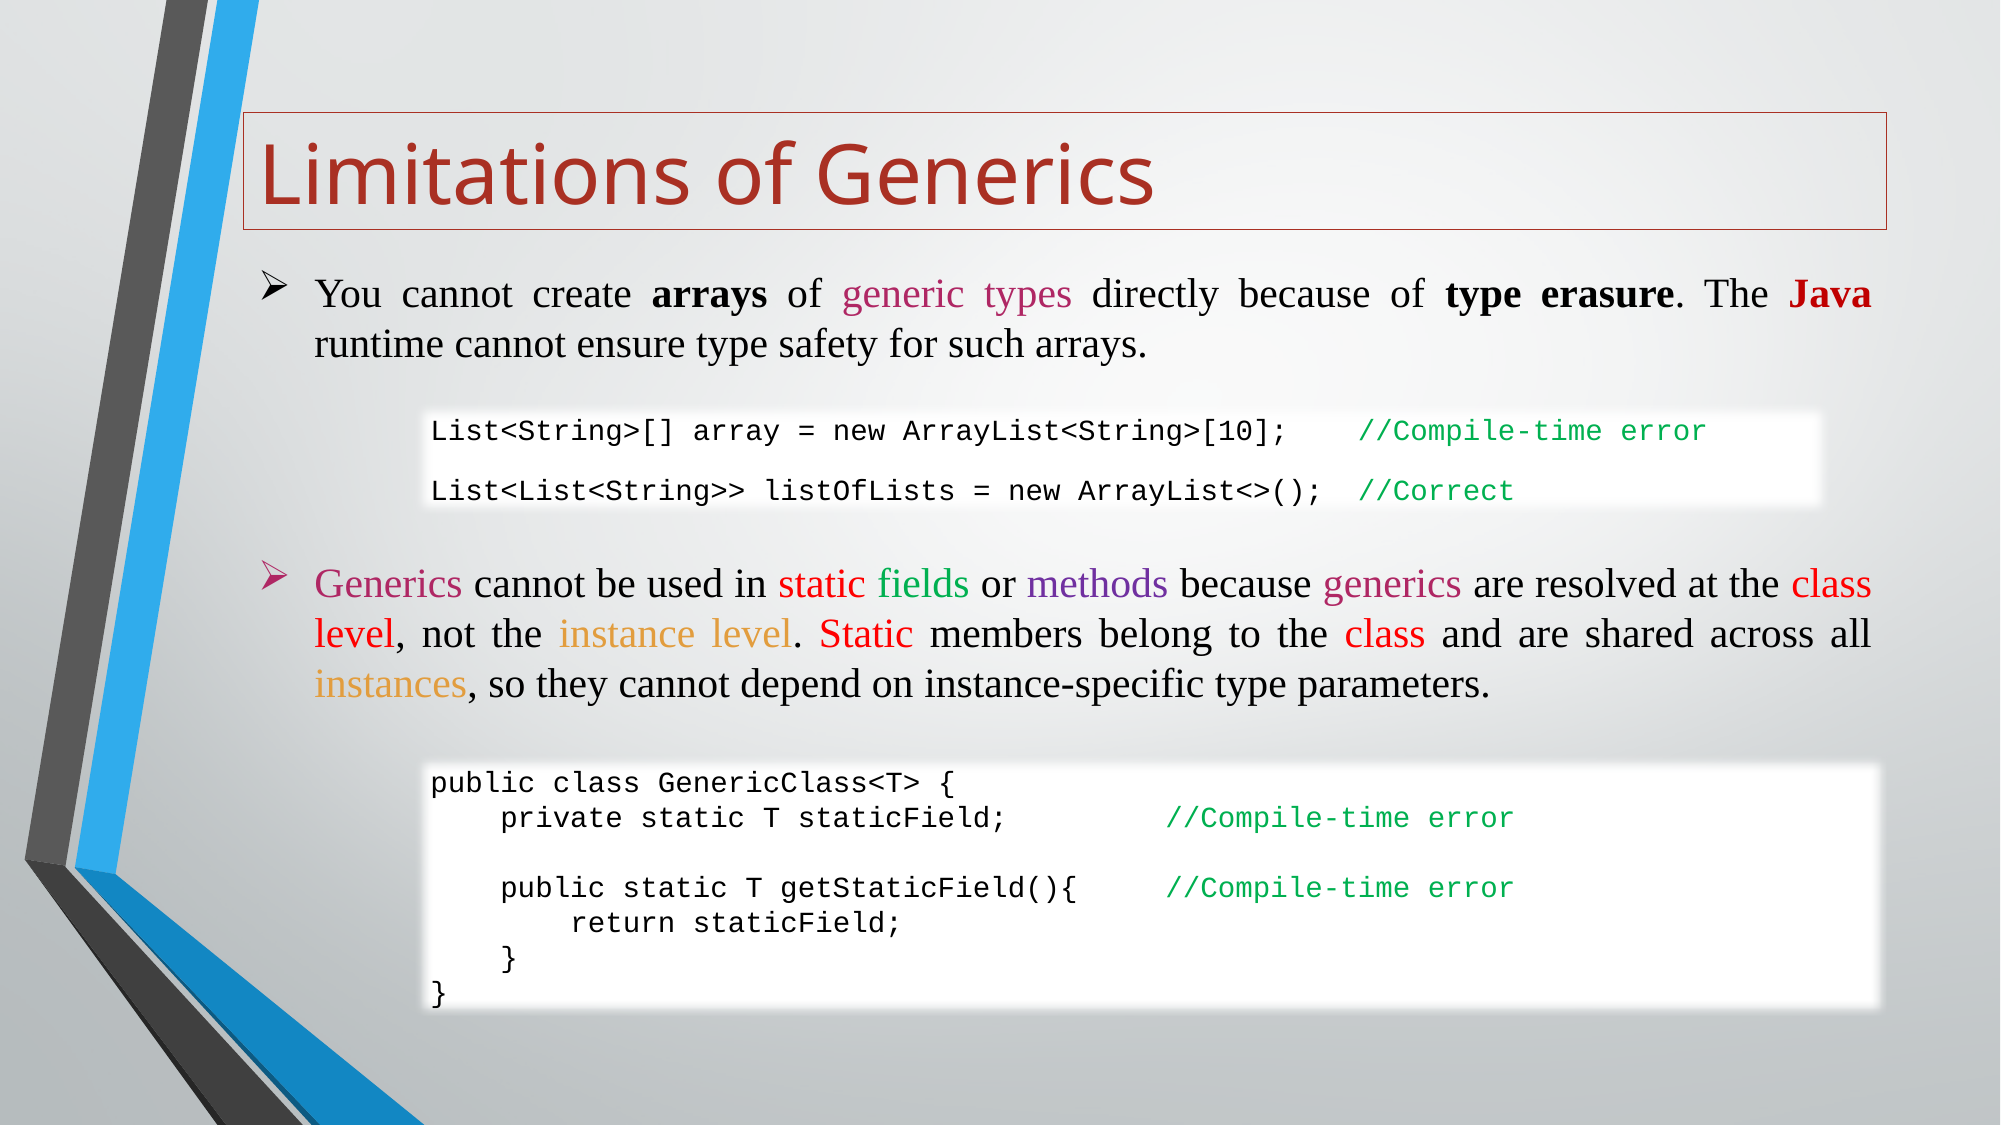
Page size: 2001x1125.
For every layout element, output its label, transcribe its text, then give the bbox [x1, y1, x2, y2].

text_box public class GenericClass<T> { private static T staticField; //Compile-time error public static T getStaticField(){ //Compile-time error return staticField; } } [432, 772, 1874, 1002]
text_box You cannot create arrays of generic types directly because of type erasure. The Java runtime cannot ensure type safety for such arrays. [243, 258, 1887, 374]
text_box Generics cannot be used in static fields or methods because generics are resolved at the class level, not the instance level. Static members belong to the class and are shared across all instances, so they cannot depend on instance-specific type parameters. [243, 548, 1887, 713]
text_box List<String>[] array = new ArrayList<String>[10]; //Compile-time error List<List<String>> listOfLists = new ArrayList<>(); //Correct [433, 422, 1814, 499]
title Limitations of Generics [243, 112, 1887, 230]
